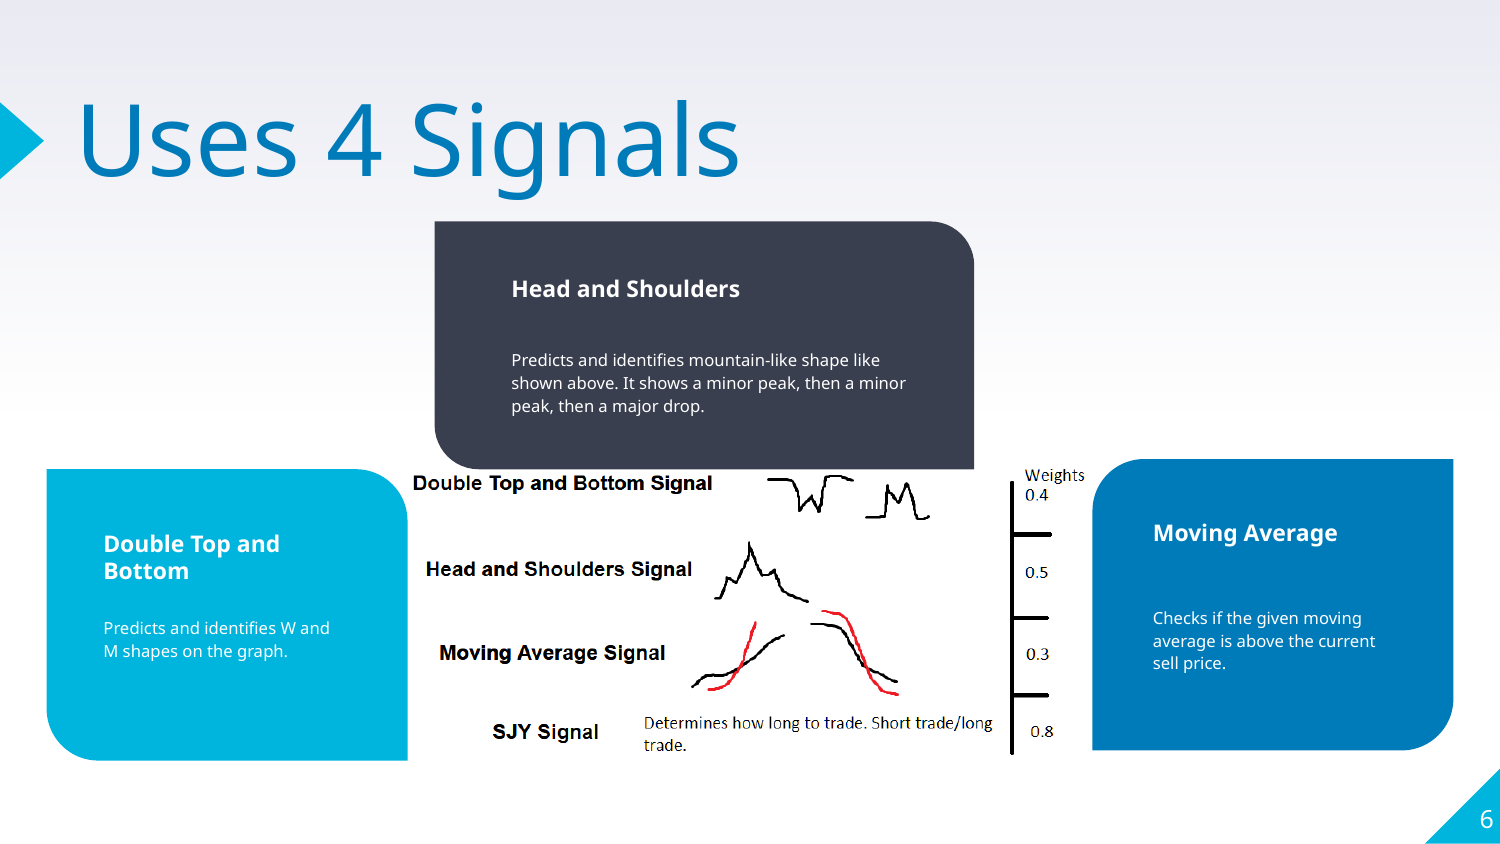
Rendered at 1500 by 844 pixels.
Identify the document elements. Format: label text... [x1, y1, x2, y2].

slide_number ‹#› [1418, 760, 1494, 838]
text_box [46, 468, 408, 761]
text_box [434, 221, 975, 470]
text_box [1092, 458, 1454, 751]
title Uses 4 Signals [75, 99, 1001, 277]
picture [407, 463, 1093, 767]
